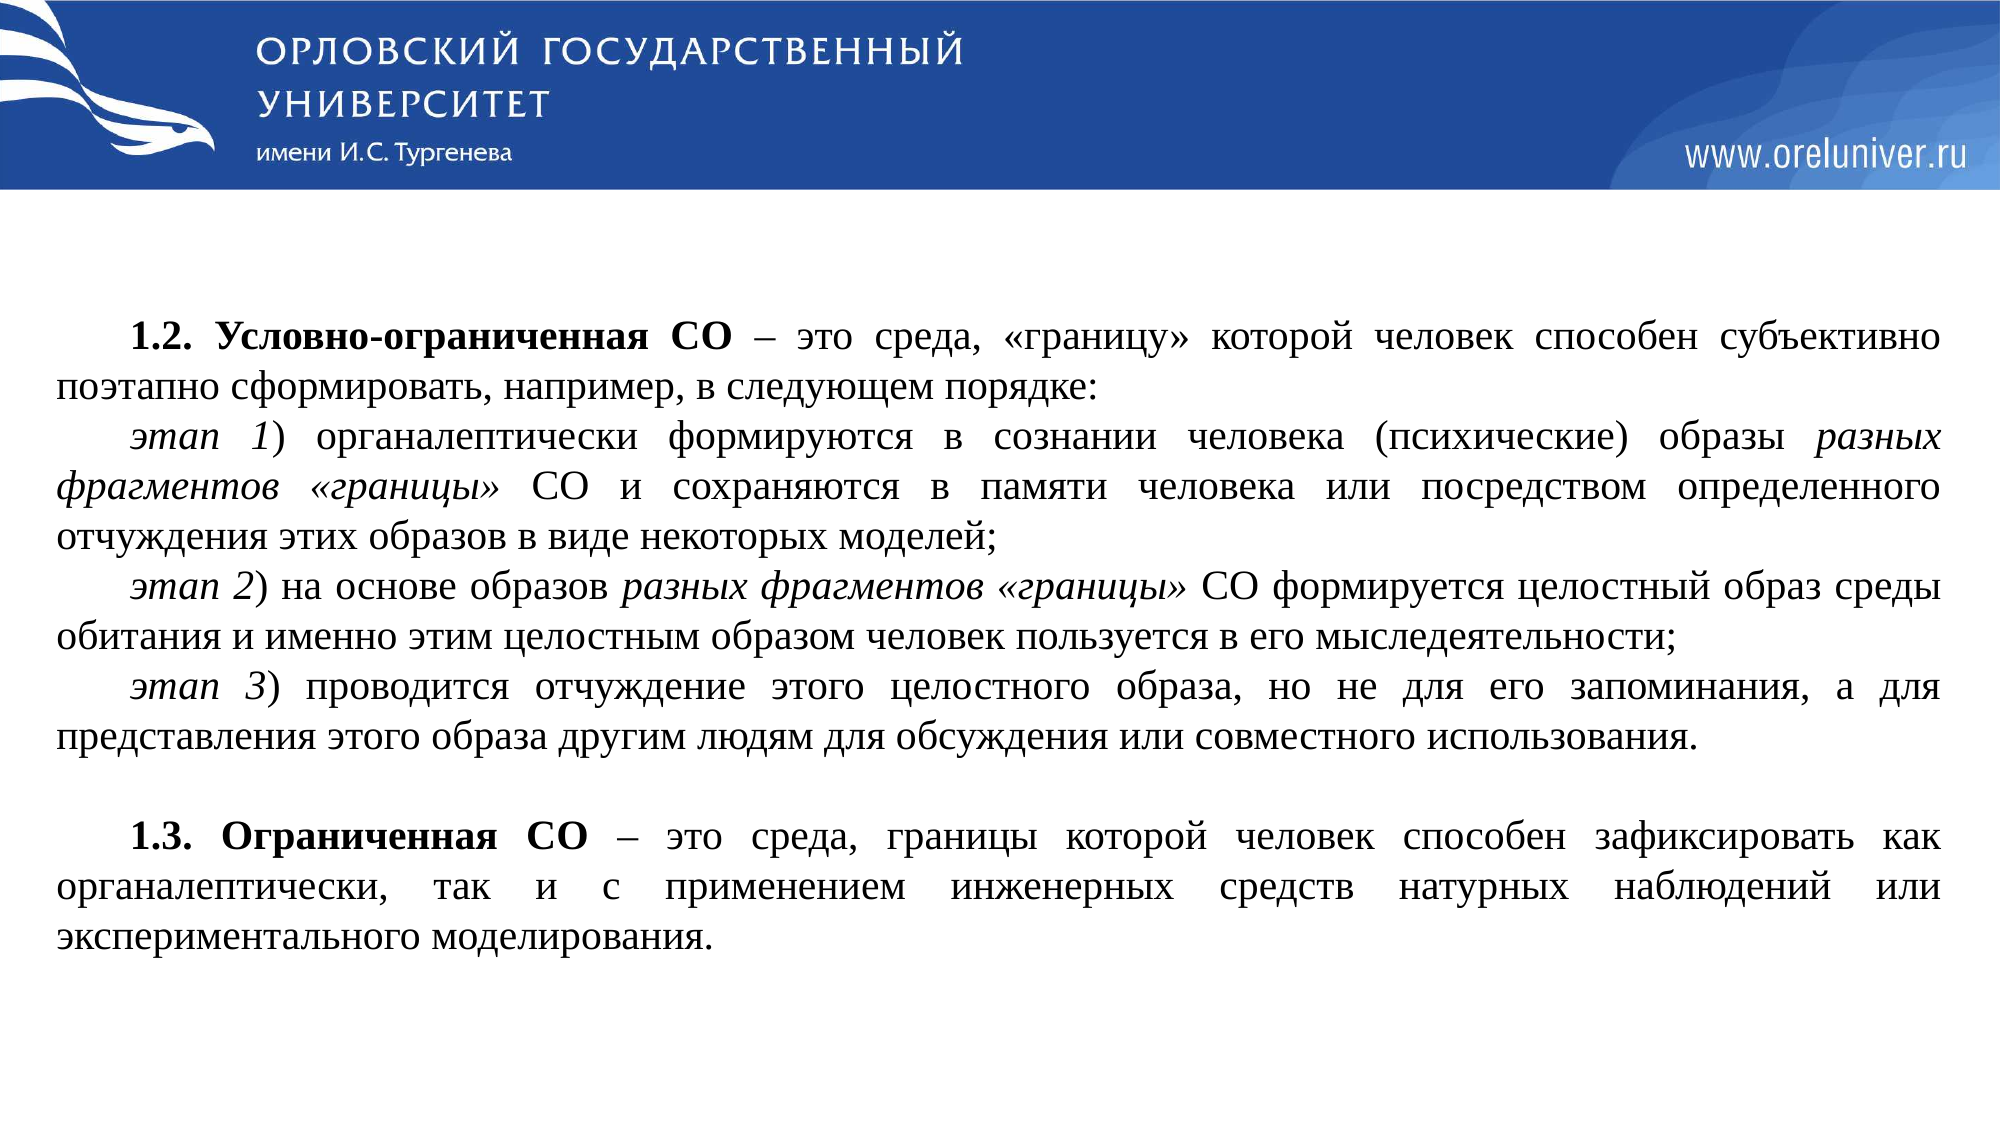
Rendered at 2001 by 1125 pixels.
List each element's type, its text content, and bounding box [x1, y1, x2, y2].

text_box 1.2. Условно-ограниченная СО – это среда, «границу» которой человек способен субъективно поэтапно сформировать, например, в следующем порядке: этап 1) органалептически формируются в сознании человека (психические) образы разных фрагментов «границы» СО и сохраняются в памяти человека или посредством определенного отчуждения этих образов в виде некоторых моделей; этап 2) на основе образов разных фрагментов «границы» СО формируется целостный образ среды обитания и именно этим целостным образом человек пользуется в его мыследеятельности; этап 3) проводится отчуждение этого целостного образа, но не для его запоминания, а для представления этого образа другим людям для обсуждения или совместного использования. 1.3. Ограниченная СО – это среда, границы которой человек способен зафиксировать как органалептически, так и с применением инженерных средств натурных наблюдений или экспериментального моделирования. [41, 299, 1957, 965]
picture [0, 0, 2000, 190]
